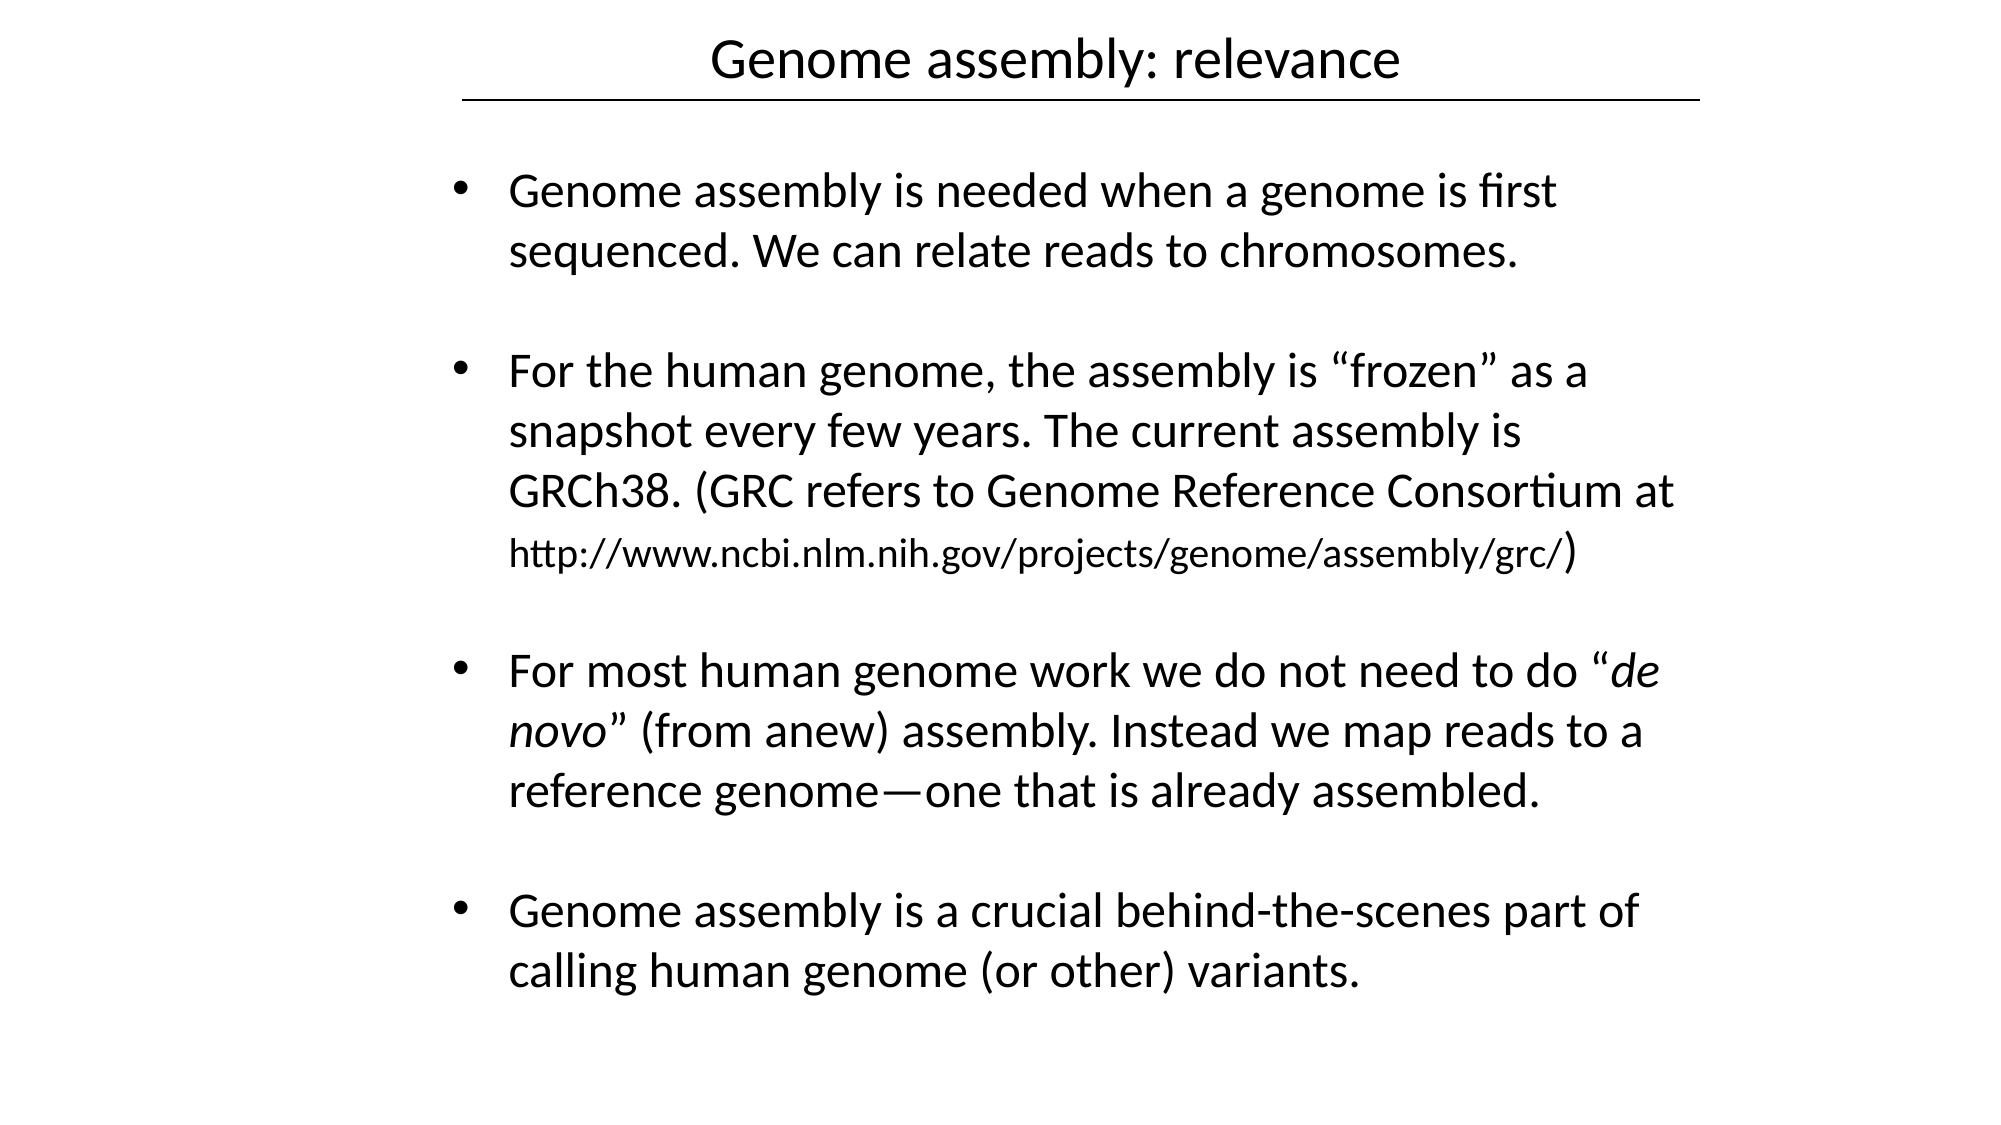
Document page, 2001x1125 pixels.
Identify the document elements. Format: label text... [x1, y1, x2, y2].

text_box Genome assembly: relevance [474, 12, 1638, 98]
text_box Genome assembly is needed when a genome is first sequenced. We can relate reads to chromosomes. For the human genome, the assembly is “frozen” as a snapshot every few years. The current assembly is GRCh38. (GRC refers to Genome Reference Consortium at http://www.ncbi.nlm.nih.gov/projects/genome/assembly/grc/) For most human genome work we do not need to do “de novo” (from anew) assembly. Instead we map reads to a reference genome—one that is already assembled. Genome assembly is a crucial behind-the-scenes part of calling human genome (or other) variants. [437, 149, 1713, 1005]
